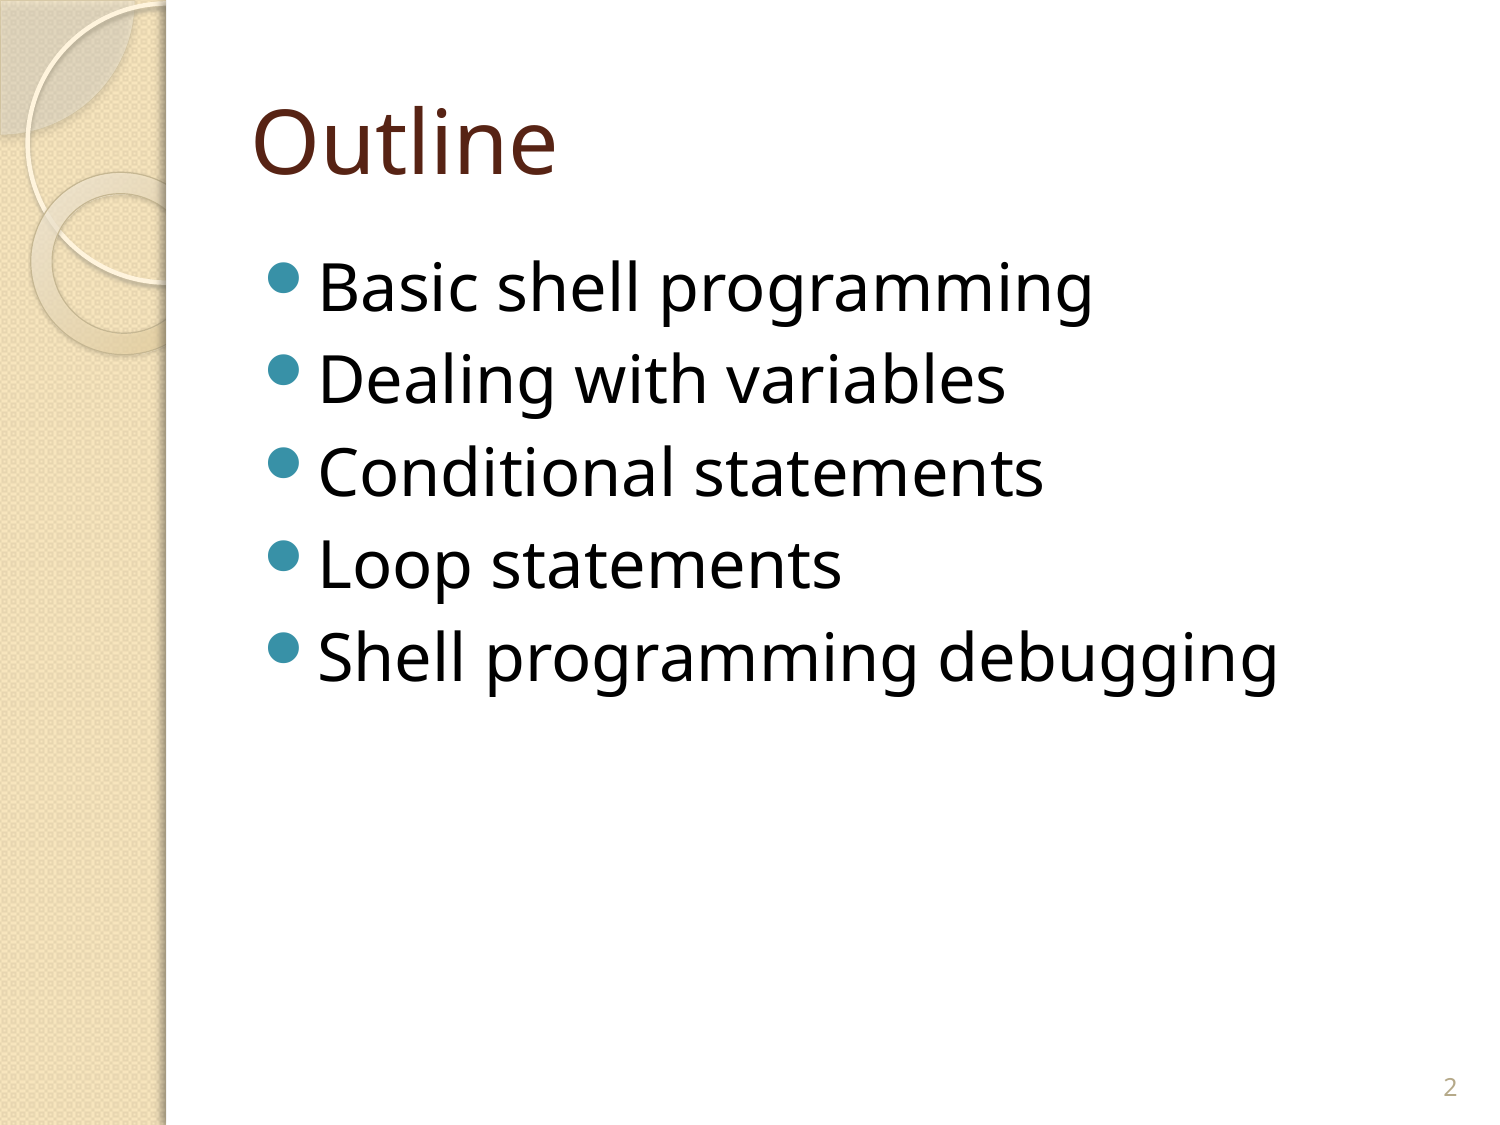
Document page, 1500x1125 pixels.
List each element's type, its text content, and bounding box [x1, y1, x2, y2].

slide_number 2 [1413, 1034, 1488, 1113]
title Outline [235, 45, 1466, 233]
list Basic shell programming Dealing with variables Conditional statements Loop statements Shell programming debugging [235, 237, 1466, 1025]
